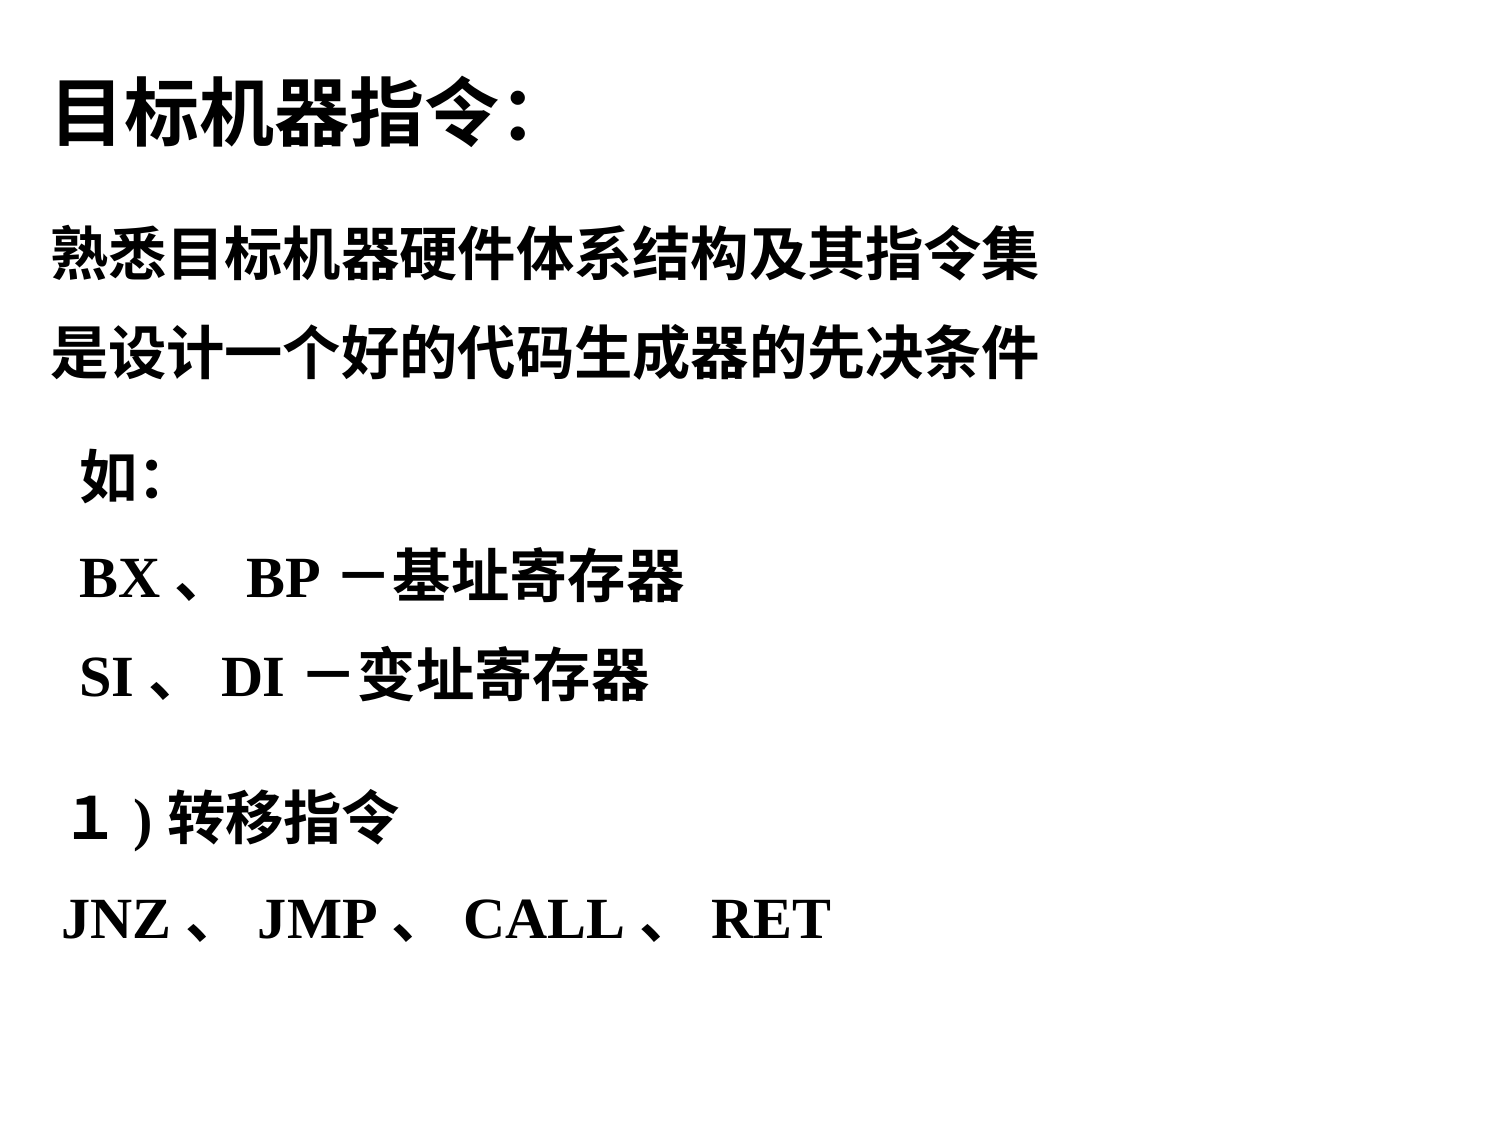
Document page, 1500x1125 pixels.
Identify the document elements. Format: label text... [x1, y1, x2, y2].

text_box 如： BX、BP－基址寄存器 SI、DI－变址寄存器 [64, 432, 1328, 716]
text_box 目标机器指令： [35, 58, 848, 164]
text_box １)转移指令 JNZ、JMP、CALL、RET [46, 773, 1297, 958]
text_box 熟悉目标机器硬件体系结构及其指令集 是设计一个好的代码生成器的先决条件 [35, 209, 1338, 464]
